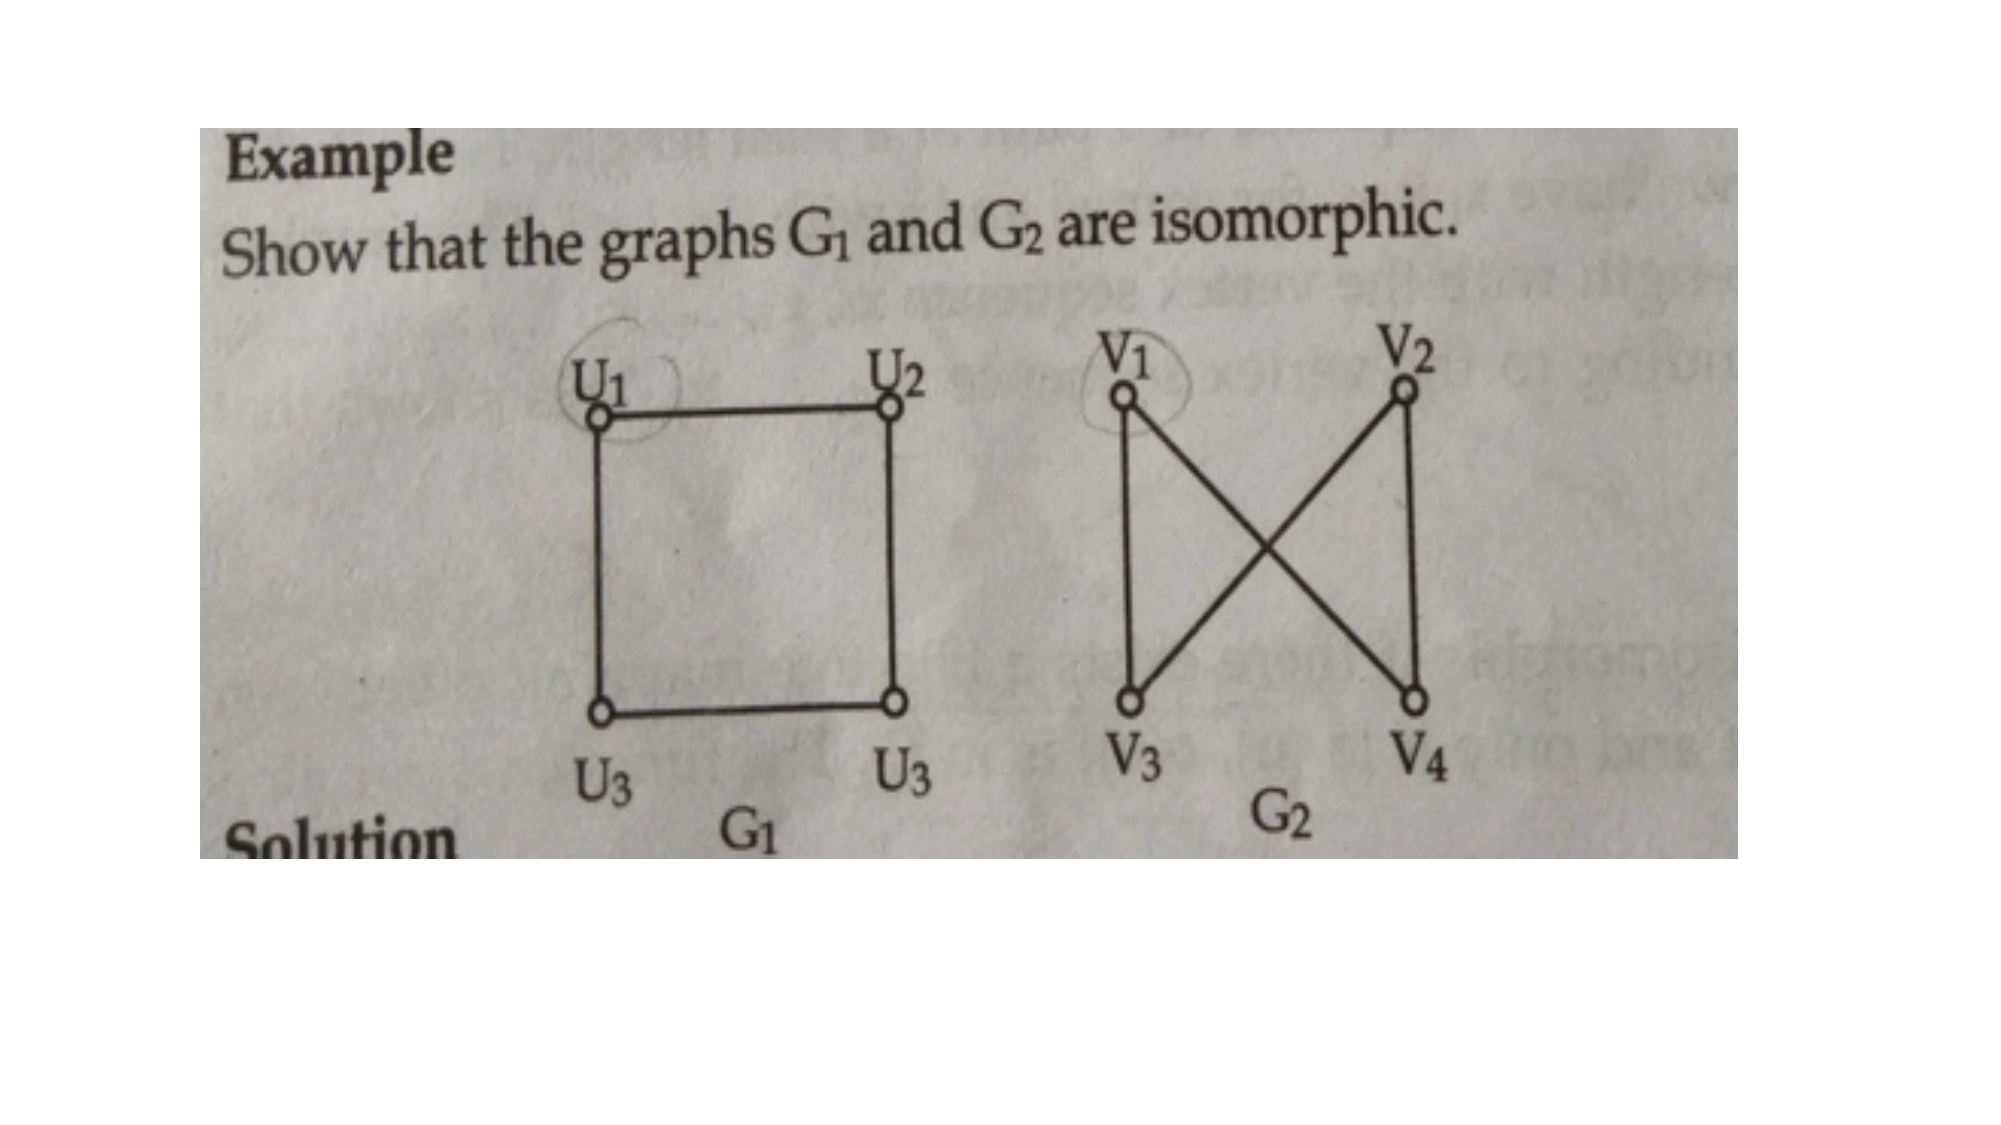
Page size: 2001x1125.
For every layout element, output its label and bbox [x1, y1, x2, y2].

list [200, 128, 1738, 859]
